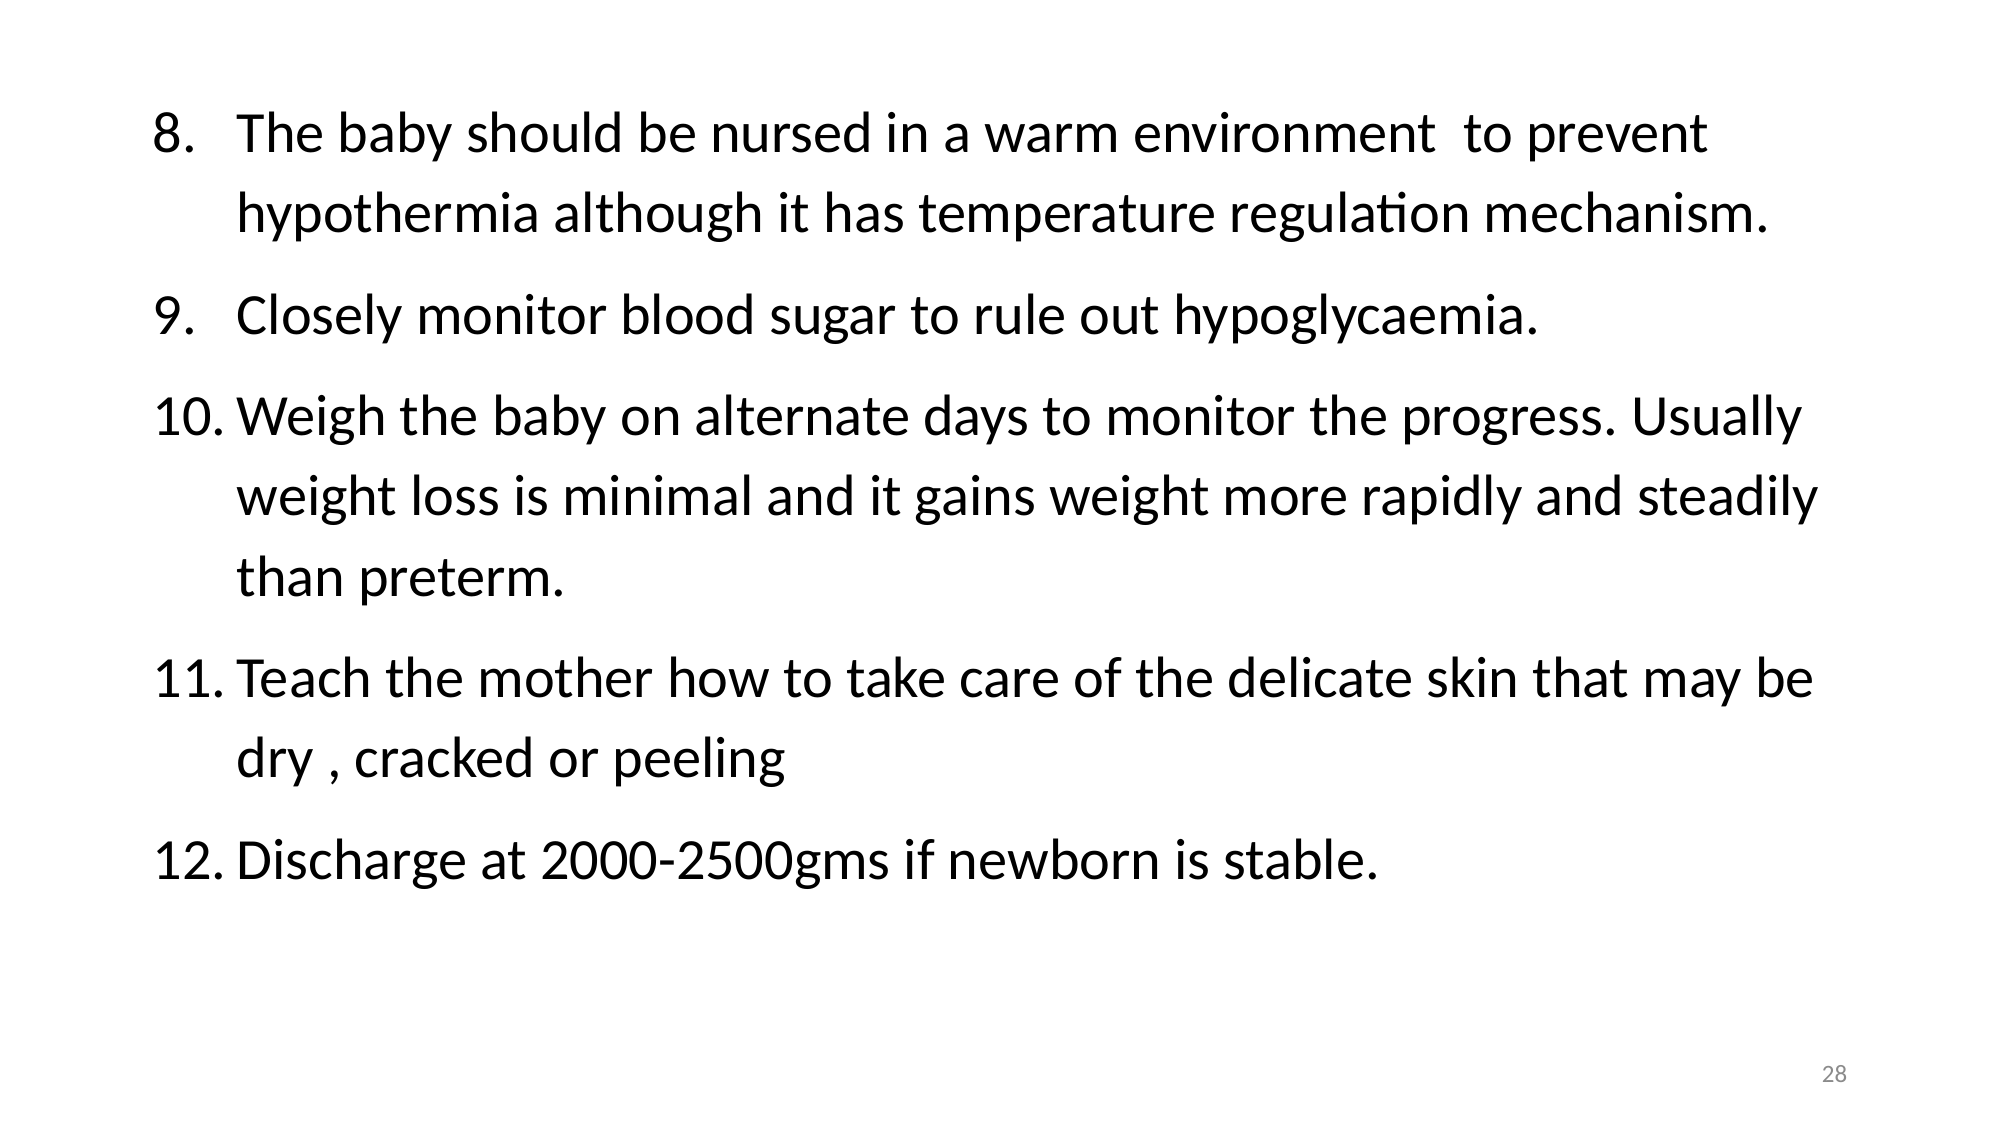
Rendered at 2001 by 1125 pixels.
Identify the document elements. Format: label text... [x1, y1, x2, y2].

list The baby should be nursed in a warm environment to prevent hypothermia although it has temperature regulation mechanism. Closely monitor blood sugar to rule out hypoglycaemia. Weigh the baby on alternate days to monitor the progress. Usually weight loss is minimal and it gains weight more rapidly and steadily than preterm. Teach the mother how to take care of the delicate skin that may be dry , cracked or peeling Discharge at 2000-2500gms if newborn is stable. [137, 76, 1863, 1014]
slide_number 28 [1412, 1042, 1863, 1103]
